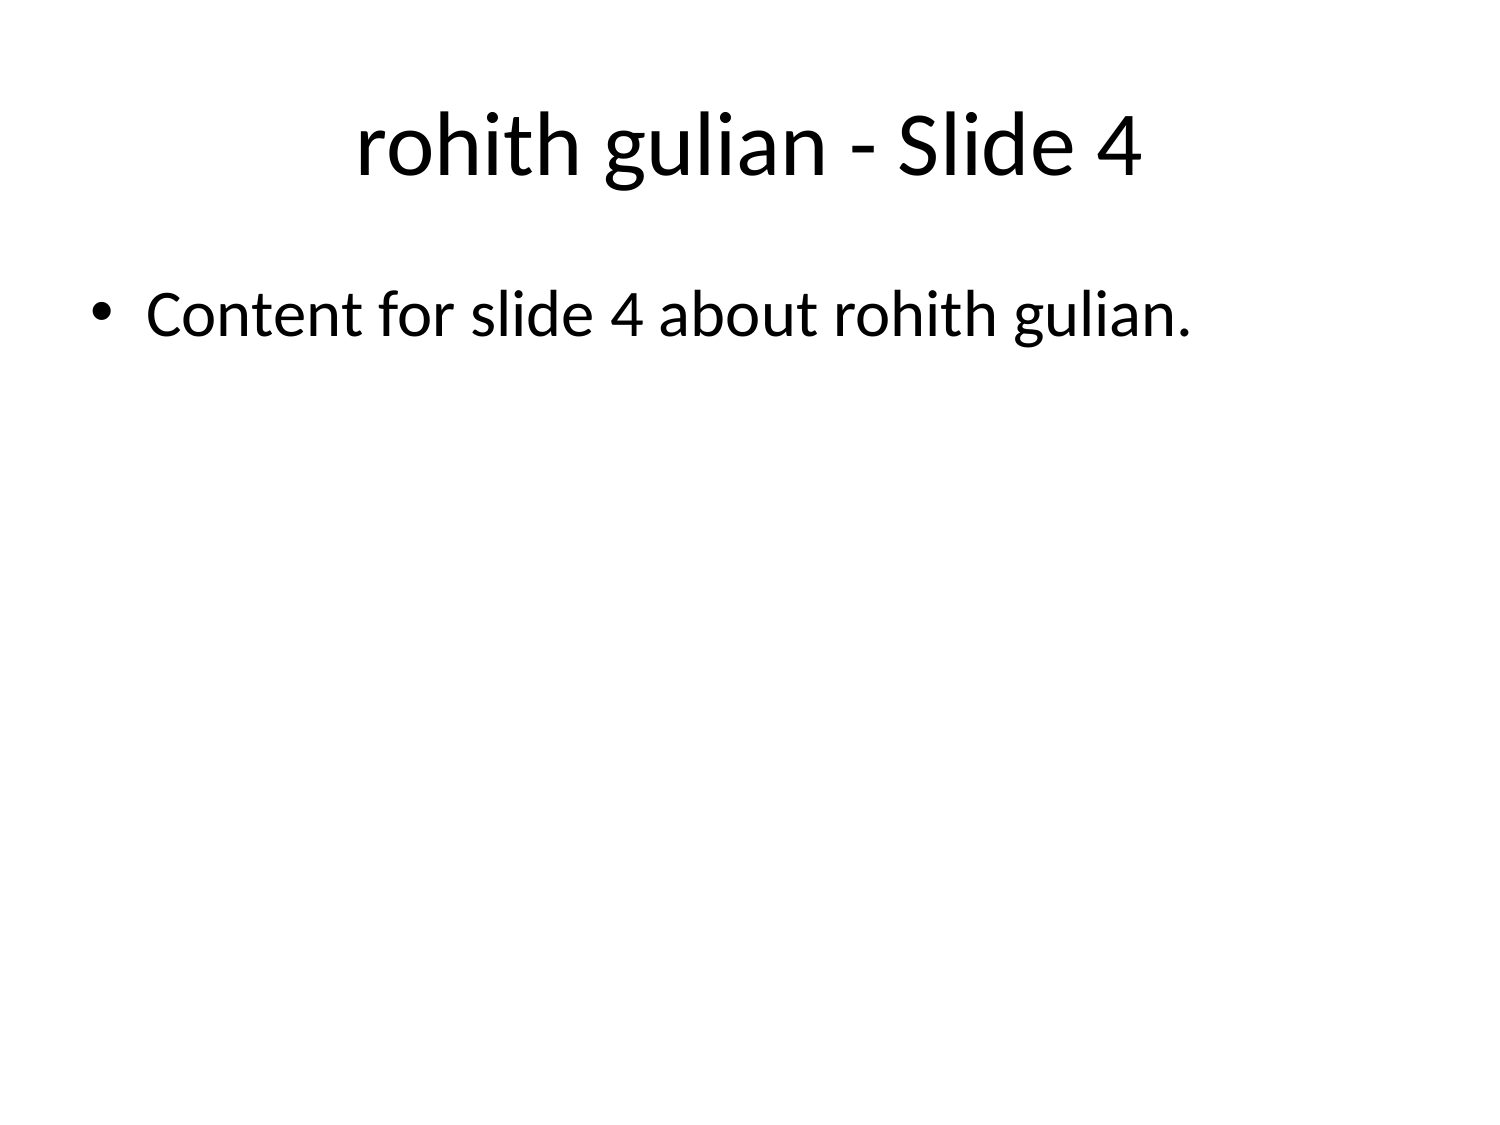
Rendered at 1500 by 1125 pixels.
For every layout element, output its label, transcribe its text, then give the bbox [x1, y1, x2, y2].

title rohith gulian - Slide 4 [75, 45, 1425, 233]
list Content for slide 4 about rohith gulian. [75, 262, 1425, 1005]
